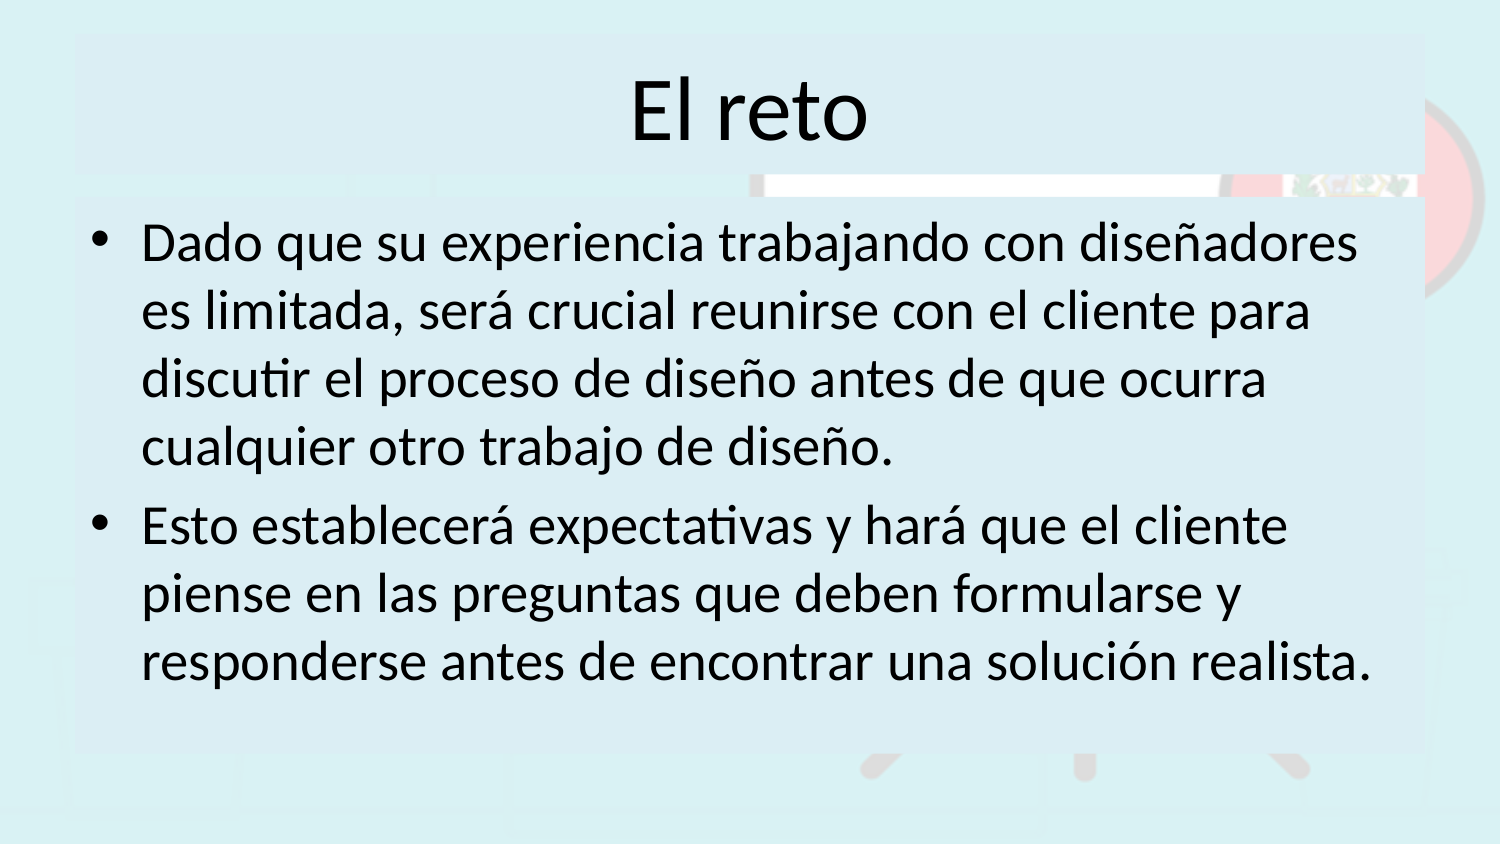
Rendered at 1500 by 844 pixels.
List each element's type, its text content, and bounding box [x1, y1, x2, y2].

title El reto [75, 33, 1425, 175]
list Dado que su experiencia trabajando con diseñadores es limitada, será crucial reunirse con el cliente para discutir el proceso de diseño antes de que ocurra cualquier otro trabajo de diseño. Esto establecerá expectativas y hará que el cliente piense en las preguntas que deben formularse y responderse antes de encontrar una solución realista. [75, 196, 1425, 754]
